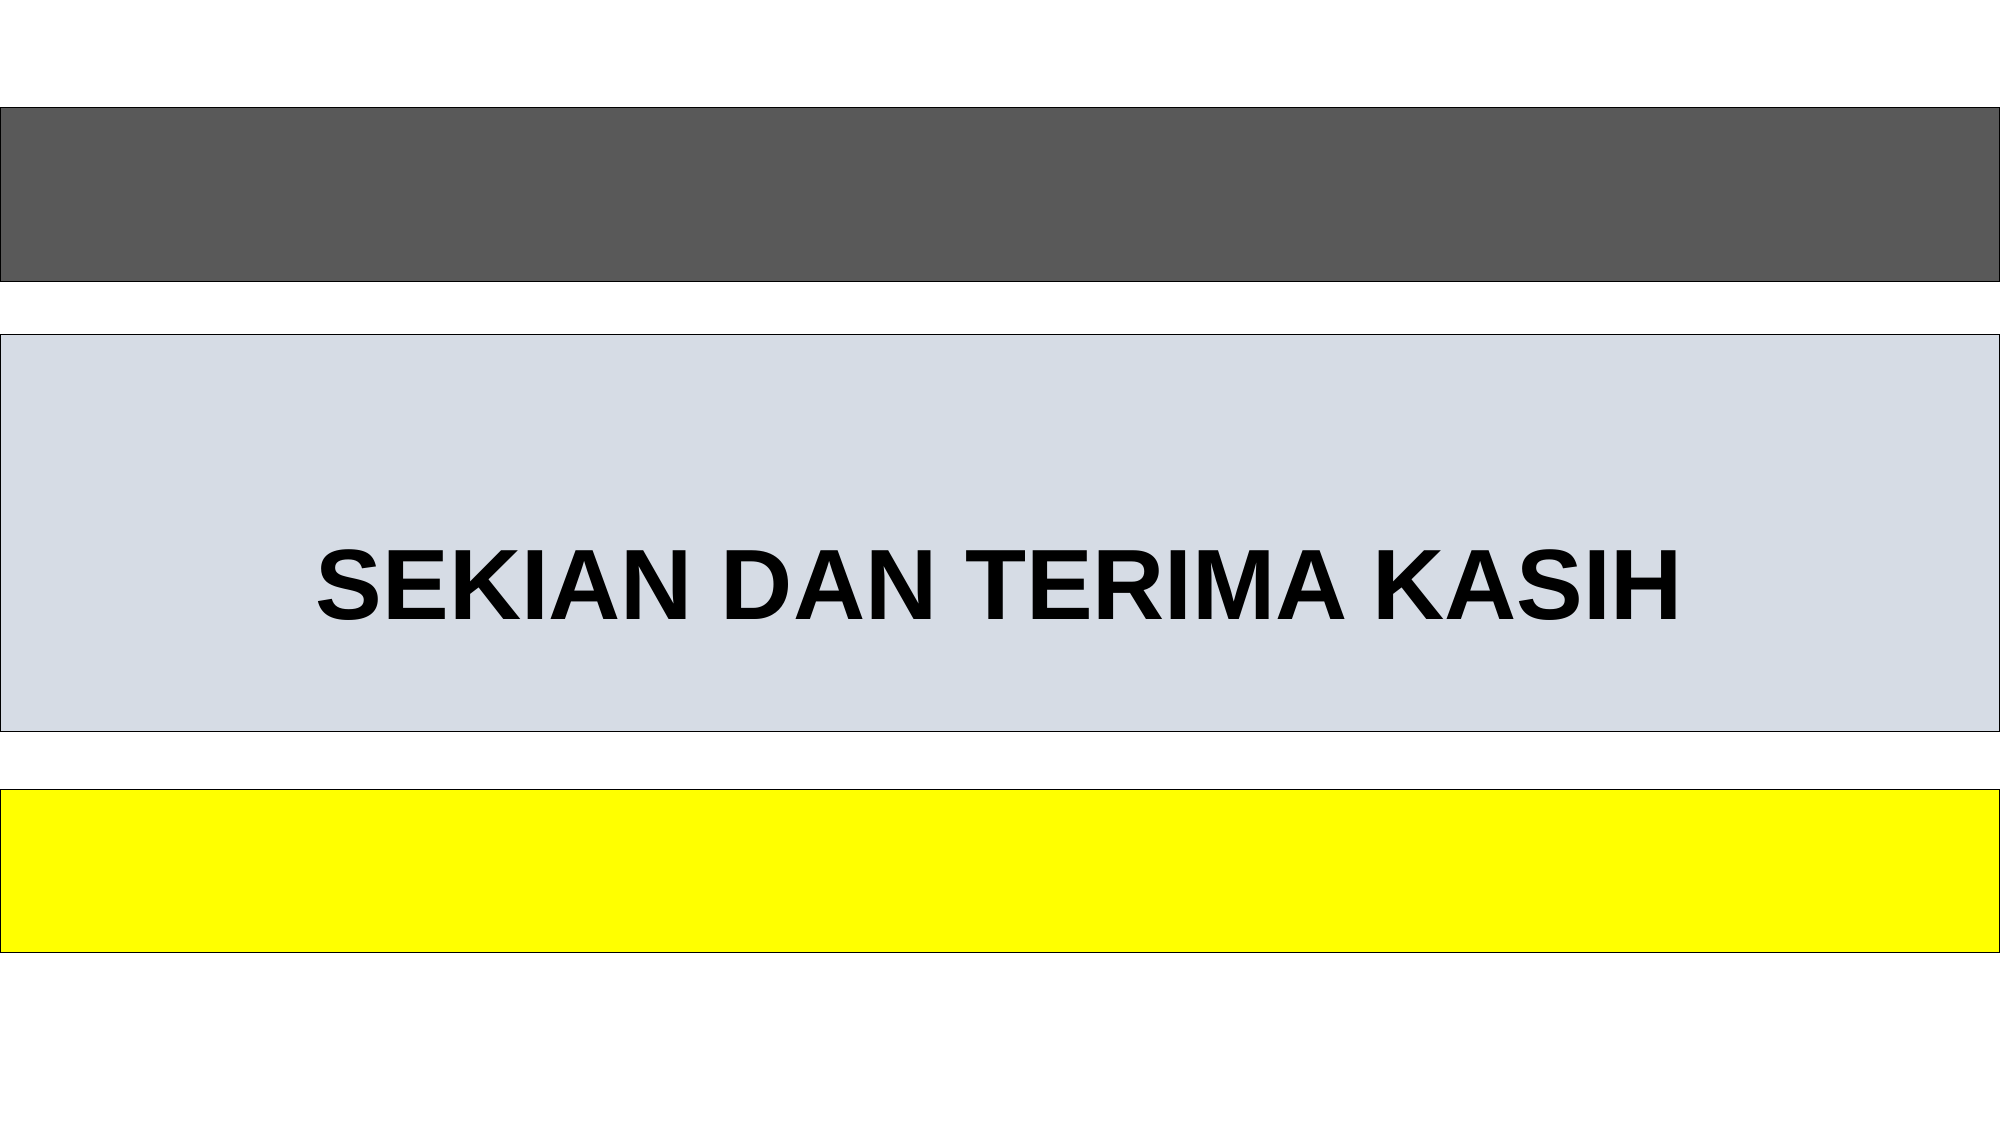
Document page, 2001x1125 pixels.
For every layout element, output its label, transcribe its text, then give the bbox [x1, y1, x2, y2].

text_box SEKIAN DAN TERIMA KASIH [0, 334, 2000, 732]
text_box [0, 107, 2000, 282]
text_box [0, 789, 2000, 953]
